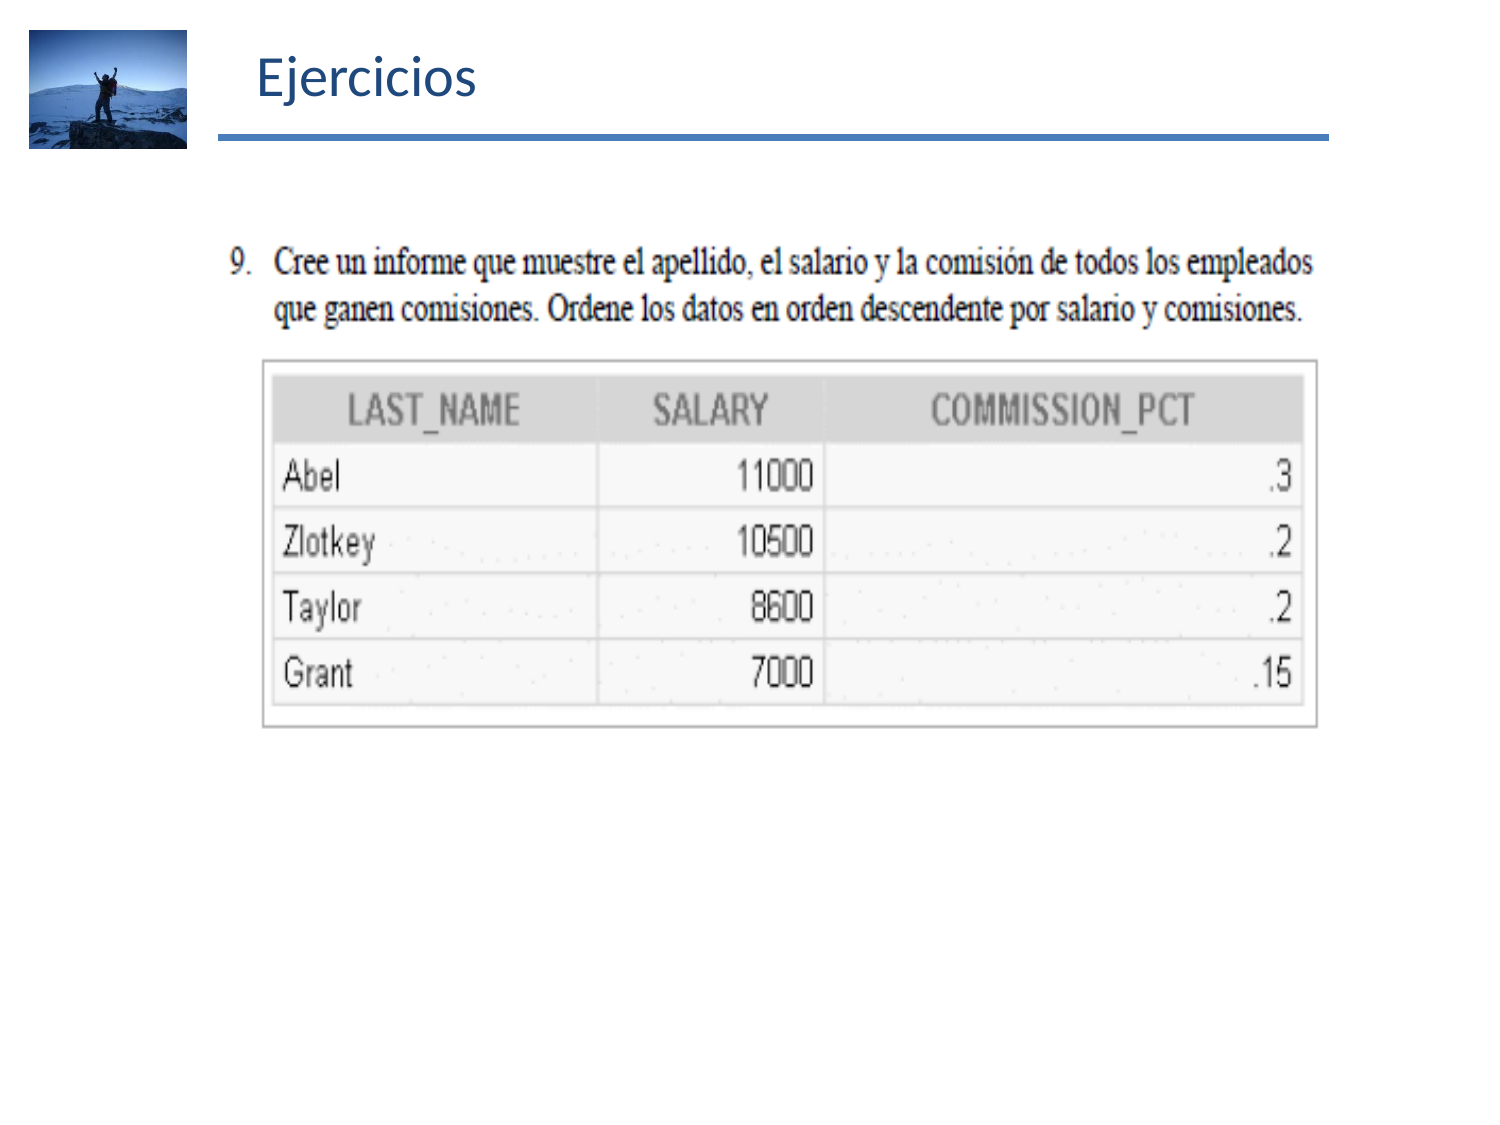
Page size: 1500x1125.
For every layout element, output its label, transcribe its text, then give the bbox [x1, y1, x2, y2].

picture [218, 231, 1329, 740]
picture [29, 30, 188, 150]
text_box Ejercicios [242, 30, 904, 116]
